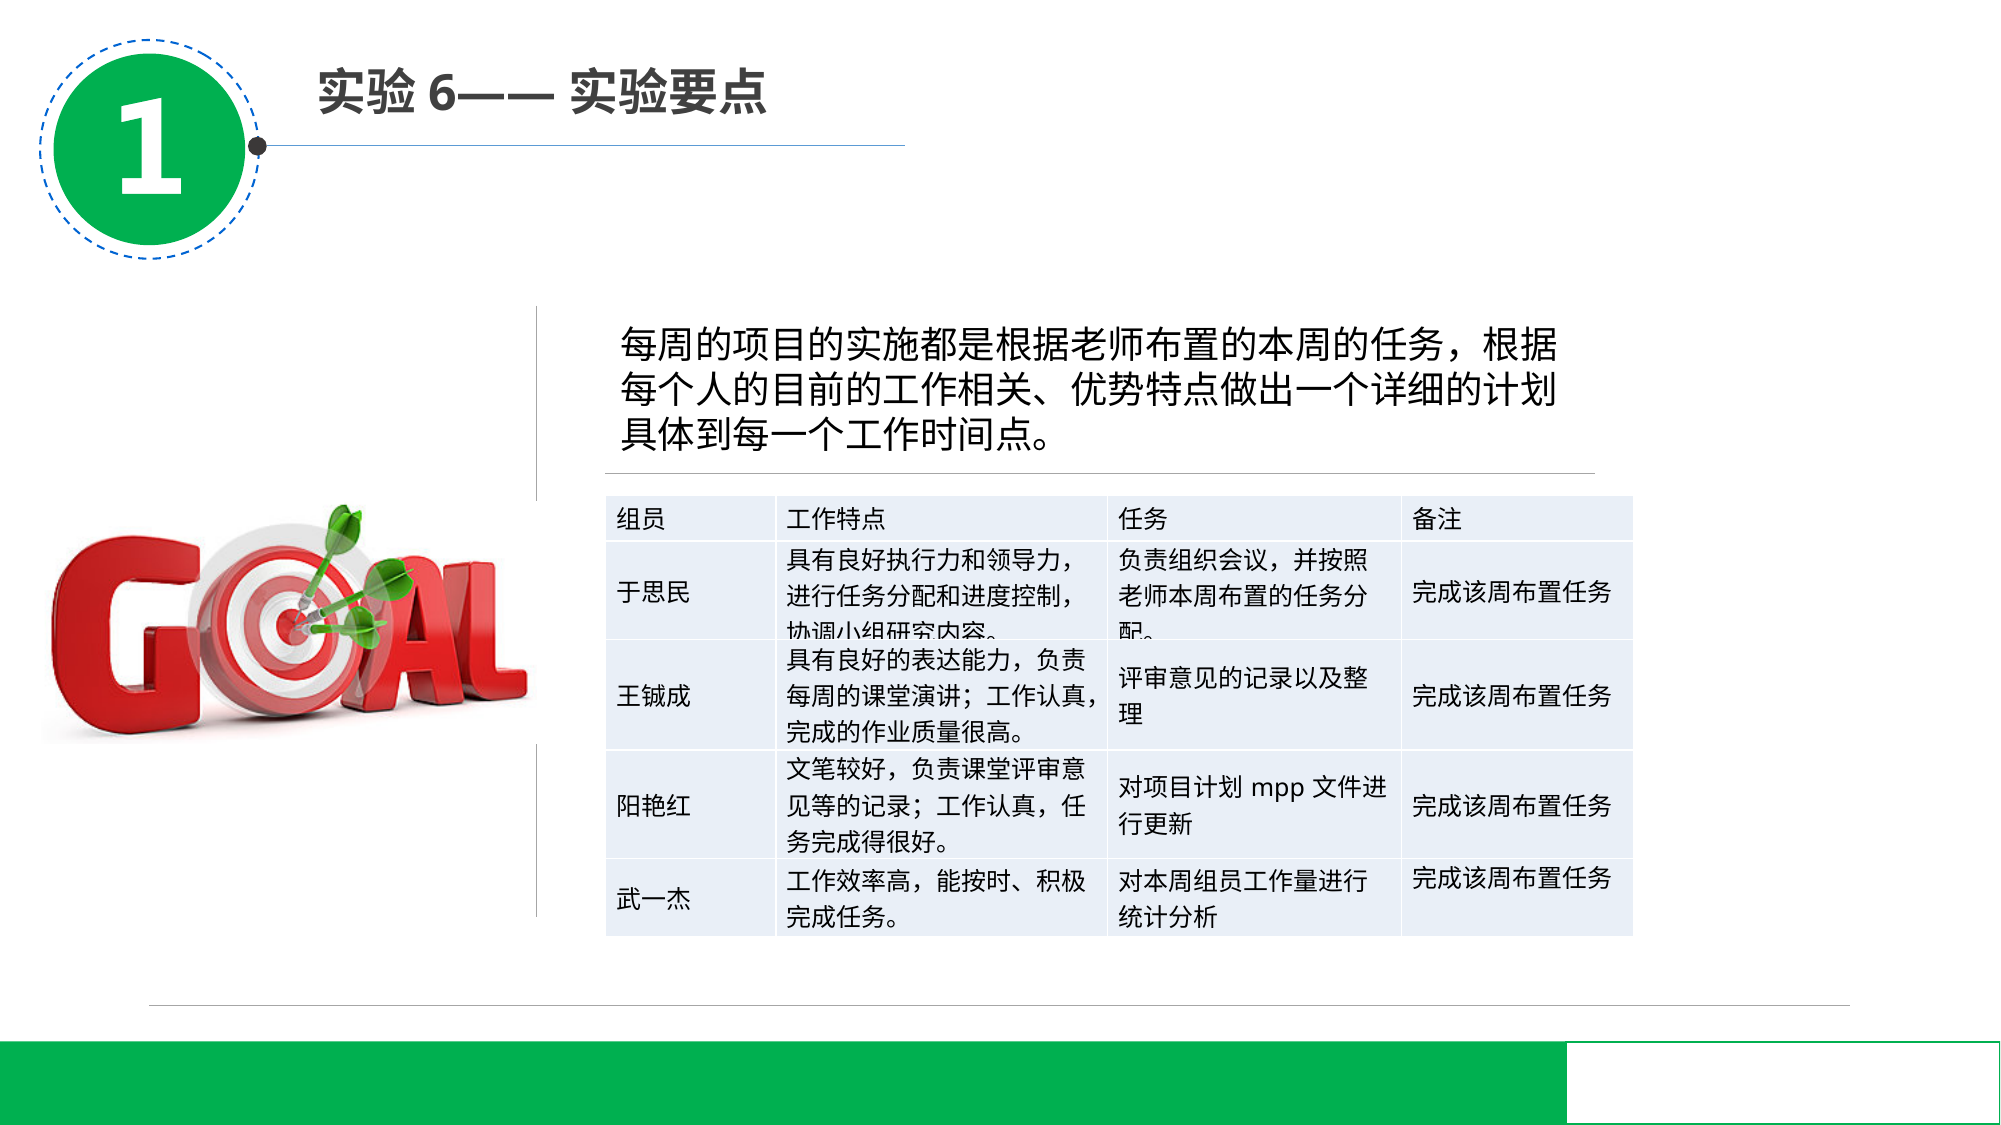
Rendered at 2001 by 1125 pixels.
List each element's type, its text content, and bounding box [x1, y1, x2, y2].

table_cell 对项目计划mpp文件进行更新 [1108, 751, 1401, 858]
table_cell 完成该周布置任务 [1402, 859, 1633, 936]
table_cell 对本周组员工作量进行统计分析 [1108, 859, 1401, 936]
table_cell 王铖成 [606, 640, 775, 749]
table_cell 具有良好执行力和领导力，进行任务分配和进度控制，协调小组研究内容。 [777, 542, 1107, 639]
text_box [53, 53, 246, 246]
text_box 实验6——实验要点 [244, 53, 905, 129]
table_cell 文笔较好，负责课堂评审意见等的记录；工作认真，任务完成得很好。 [777, 751, 1107, 858]
table_cell 武一杰 [606, 859, 775, 936]
table_header 组员 [606, 496, 775, 540]
table_header 备注 [1402, 496, 1633, 540]
table_cell 工作效率高，能按时、积极完成任务。 [777, 859, 1107, 936]
table_cell 阳艳红 [606, 751, 775, 858]
table_cell 完成该周布置任务 [1402, 640, 1633, 749]
table_cell 具有良好的表达能力，负责每周的课堂演讲；工作认真，完成的作业质量很高。 [777, 640, 1107, 749]
table_cell 负责组织会议，并按照老师本周布置的任务分配。 [1108, 542, 1401, 639]
picture [41, 501, 537, 744]
table_cell 于思民 [606, 542, 775, 639]
table_cell 完成该周布置任务 [1402, 751, 1633, 858]
table_cell 评审意见的记录以及整理 [1108, 640, 1401, 749]
text_box [246, 135, 268, 157]
table_cell 完成该周布置任务 [1402, 542, 1633, 639]
table_header 工作特点 [777, 496, 1107, 540]
text_box [39, 38, 260, 260]
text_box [605, 313, 1595, 474]
table_header 任务 [1108, 496, 1401, 540]
